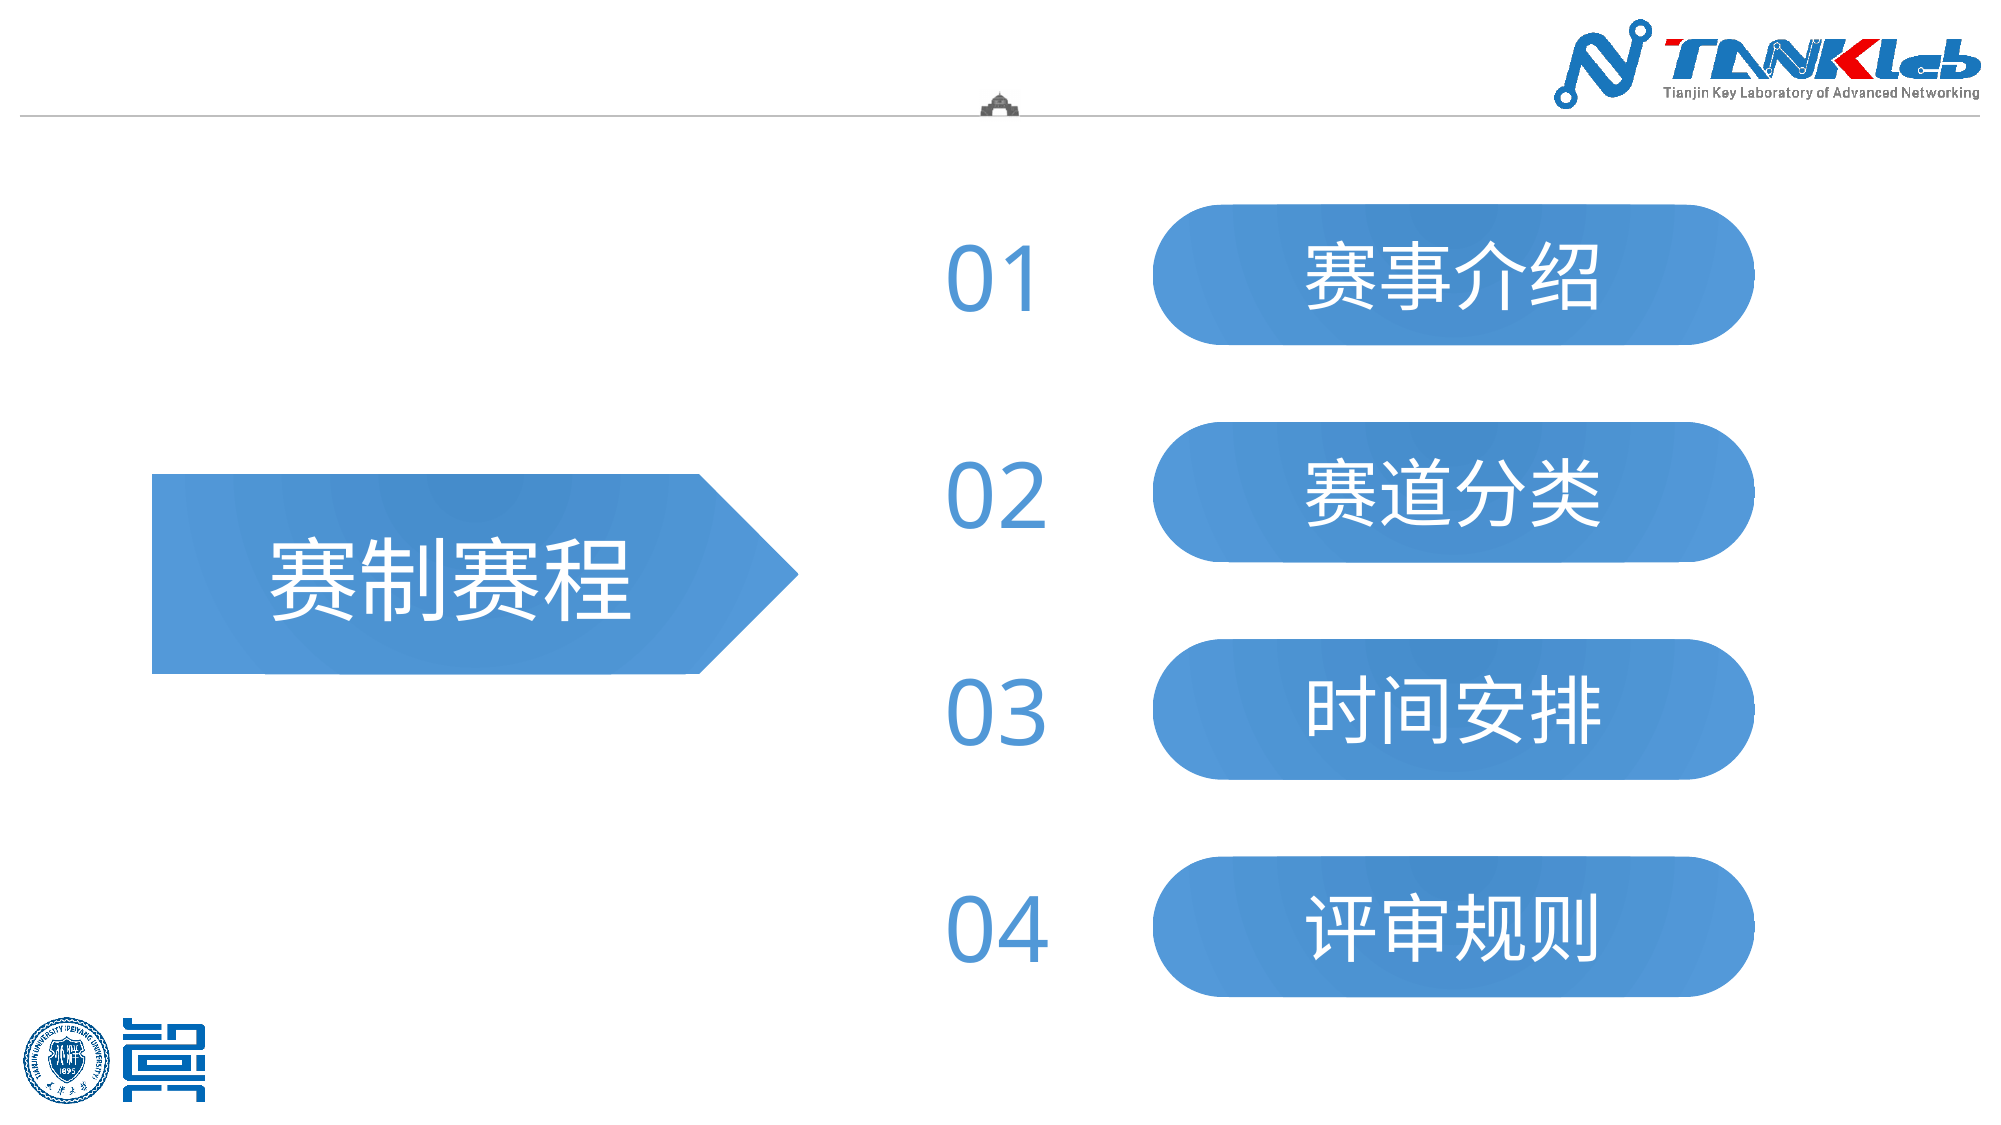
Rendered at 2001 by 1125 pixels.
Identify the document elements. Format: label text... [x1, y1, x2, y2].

picture [123, 1018, 205, 1102]
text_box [940, 421, 1756, 563]
picture [1554, 19, 1981, 109]
picture [979, 89, 1021, 122]
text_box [940, 204, 1756, 346]
picture [23, 1017, 110, 1104]
text_box 赛制赛程 [208, 515, 693, 641]
text_box [151, 474, 799, 675]
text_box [940, 639, 1756, 780]
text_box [940, 856, 1756, 998]
